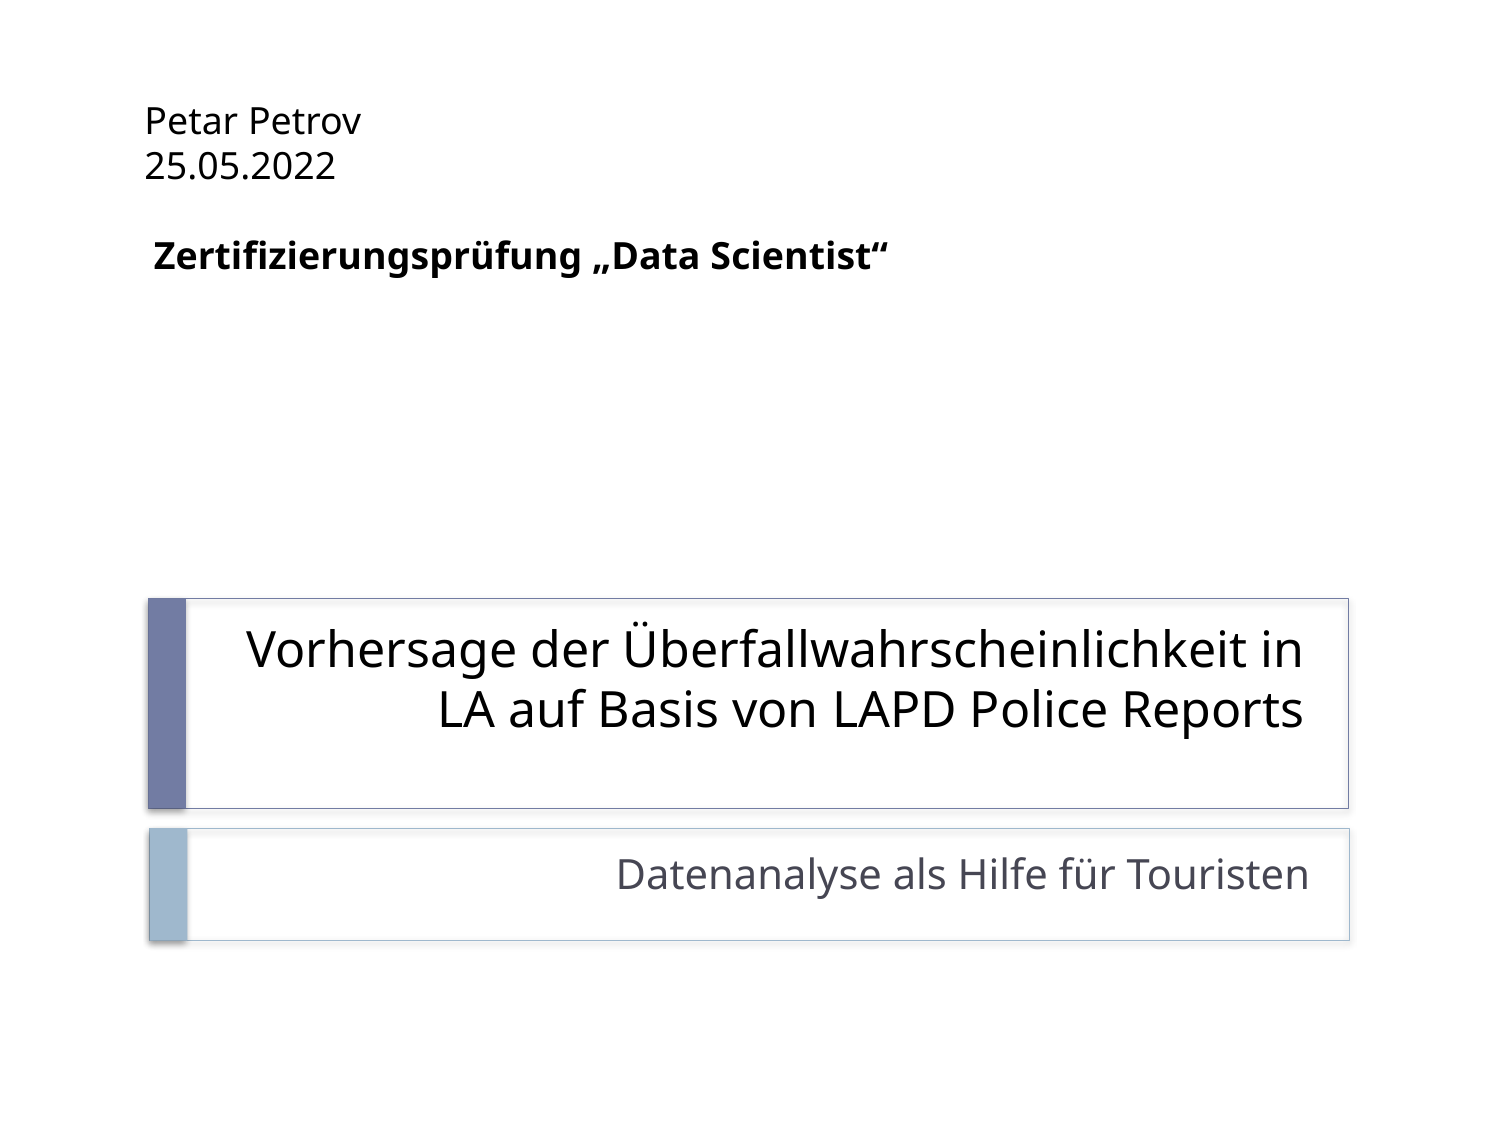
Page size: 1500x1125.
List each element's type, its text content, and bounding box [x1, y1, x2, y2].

text_box Petar Petrov 25.05.2022 Zertifizierungsprüfung „Data Scientist“ [129, 89, 914, 285]
title Vorhersage der Überfallwahrscheinlichkeit in LA auf Basis von LAPD Police Reports [194, 609, 1320, 773]
subtitle Datenanalyse als Hilfe für Touristen [200, 840, 1325, 929]
